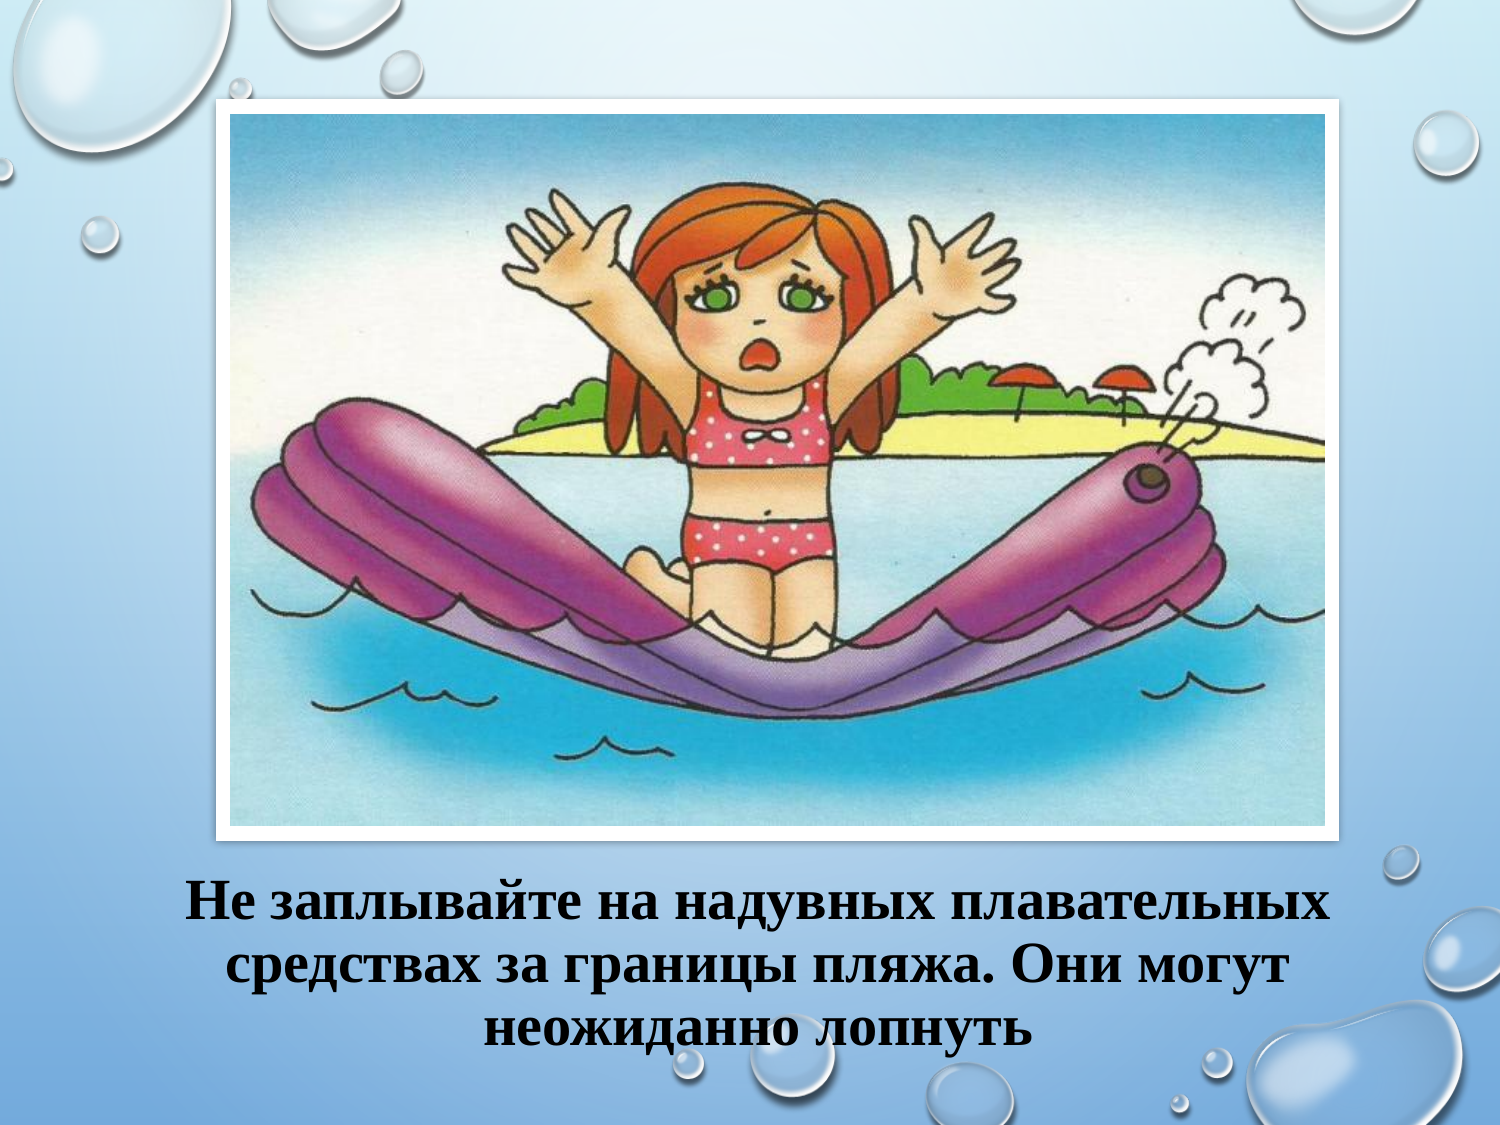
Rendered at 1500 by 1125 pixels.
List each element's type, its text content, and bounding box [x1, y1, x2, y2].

picture [0, 0, 1500, 1125]
title Не заплывайте на надувных плавательных средствах за границы пляжа. Они могут неожиданно лопнуть [76, 869, 1440, 1058]
